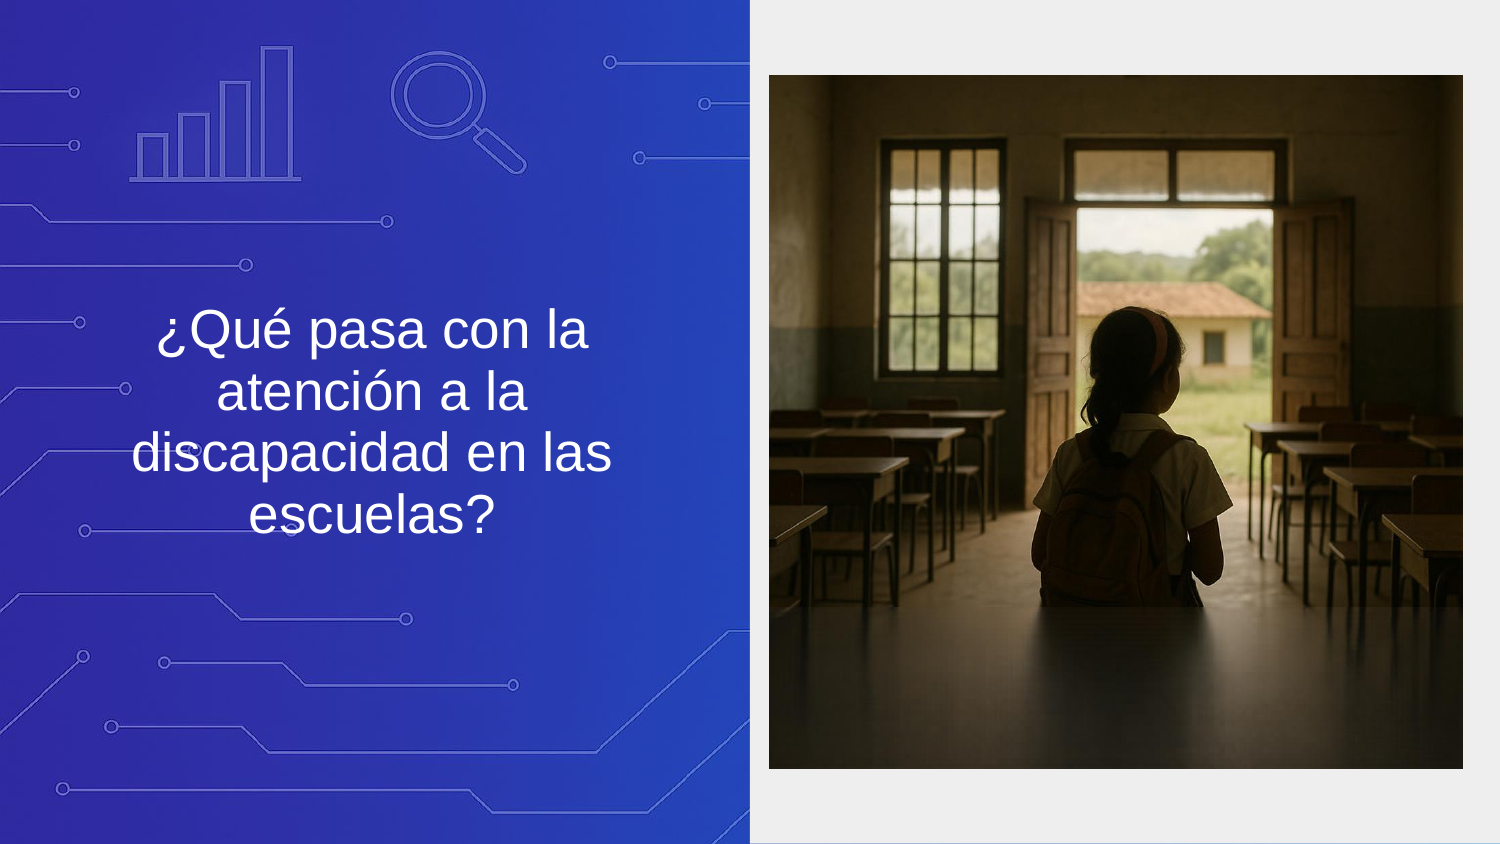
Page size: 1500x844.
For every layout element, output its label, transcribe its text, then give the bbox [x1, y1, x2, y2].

picture [769, 75, 1463, 769]
picture [0, 0, 749, 844]
title ¿Qué pasa con la atención a la discapacidad en las escuelas? [40, 243, 705, 601]
